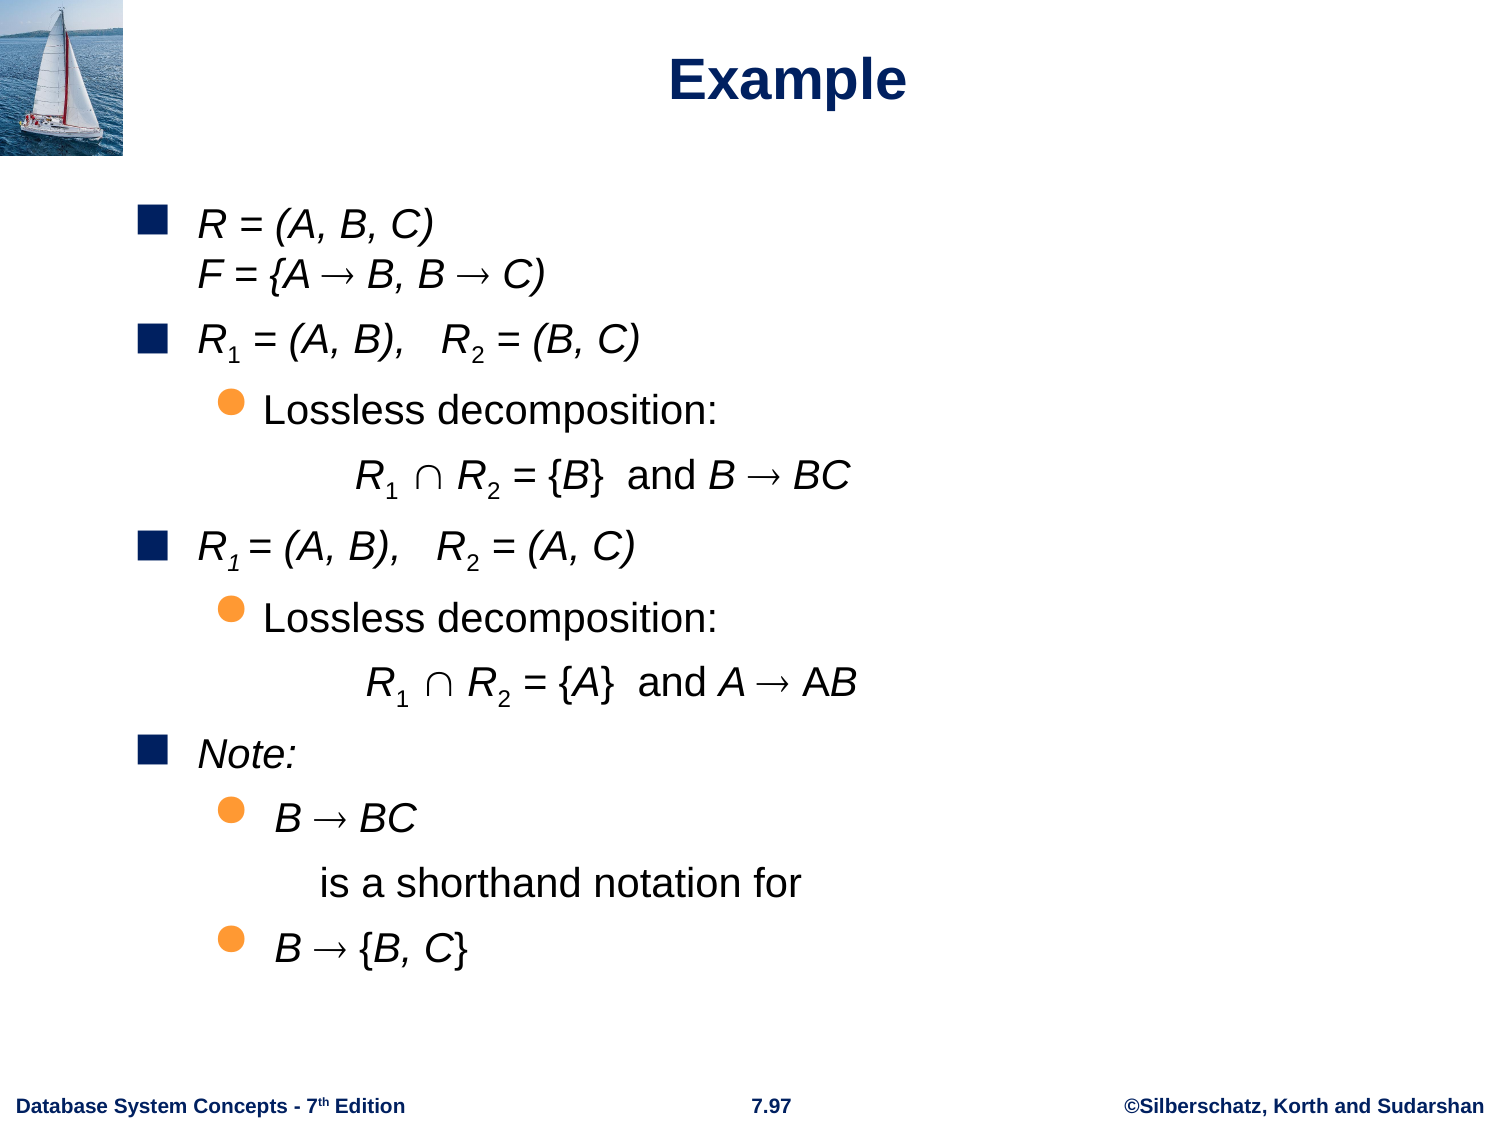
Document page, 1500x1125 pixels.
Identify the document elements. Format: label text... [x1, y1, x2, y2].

list R = (A, B, C) F = {A  B, B  C) R1 = (A, B), R2 = (B, C) Lossless decomposition: R1  R2 = {B} and B  BC R1 = (A, B), R2 = (A, C) Lossless decomposition: R1  R2 = {A} and A  AB Note: B  BC is a shorthand notation for B  {B, C} [126, 189, 1260, 932]
title Example [125, 18, 1452, 120]
picture [0, 0, 123, 156]
